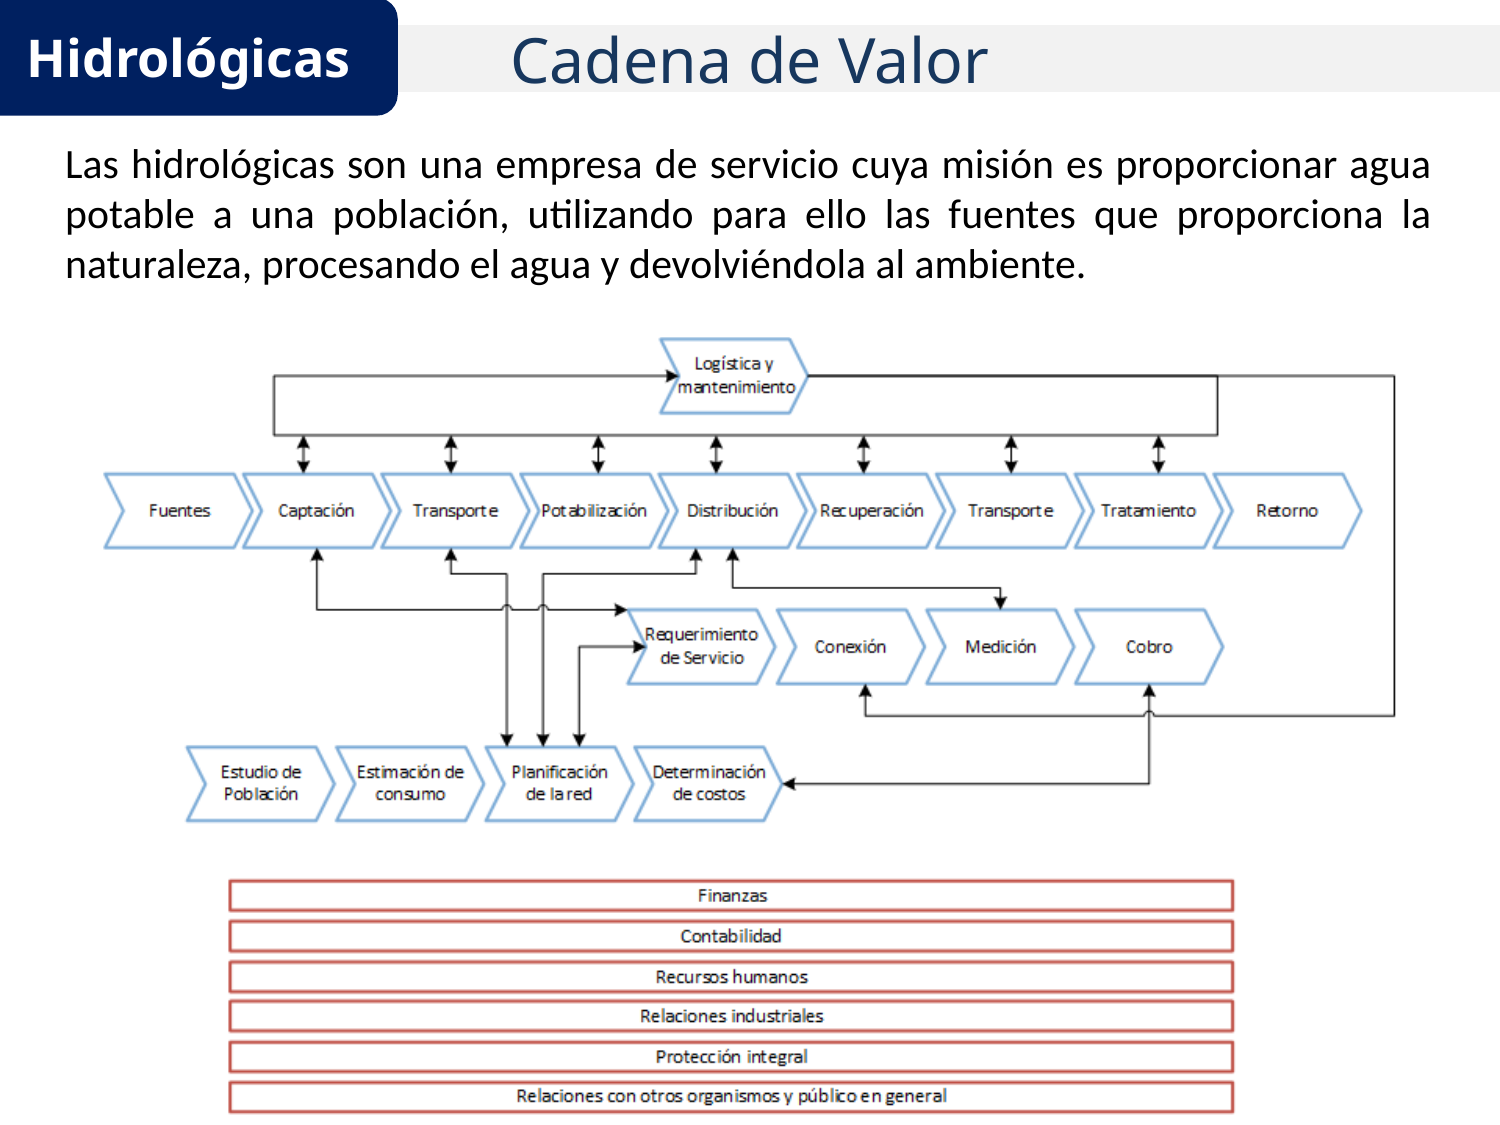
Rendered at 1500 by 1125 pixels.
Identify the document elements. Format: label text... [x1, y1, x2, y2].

text_box Las hidrológicas son una empresa de servicio cuya misión es proporcionar agua potable a una población, utilizando para ello las fuentes que proporciona la naturaleza, procesando el agua y devolviéndola al ambiente. [50, 129, 1447, 295]
text_box Cadena de Valor [398, 25, 1500, 92]
picture [102, 337, 1398, 1118]
text_box Hidrológicas [0, 0, 398, 116]
